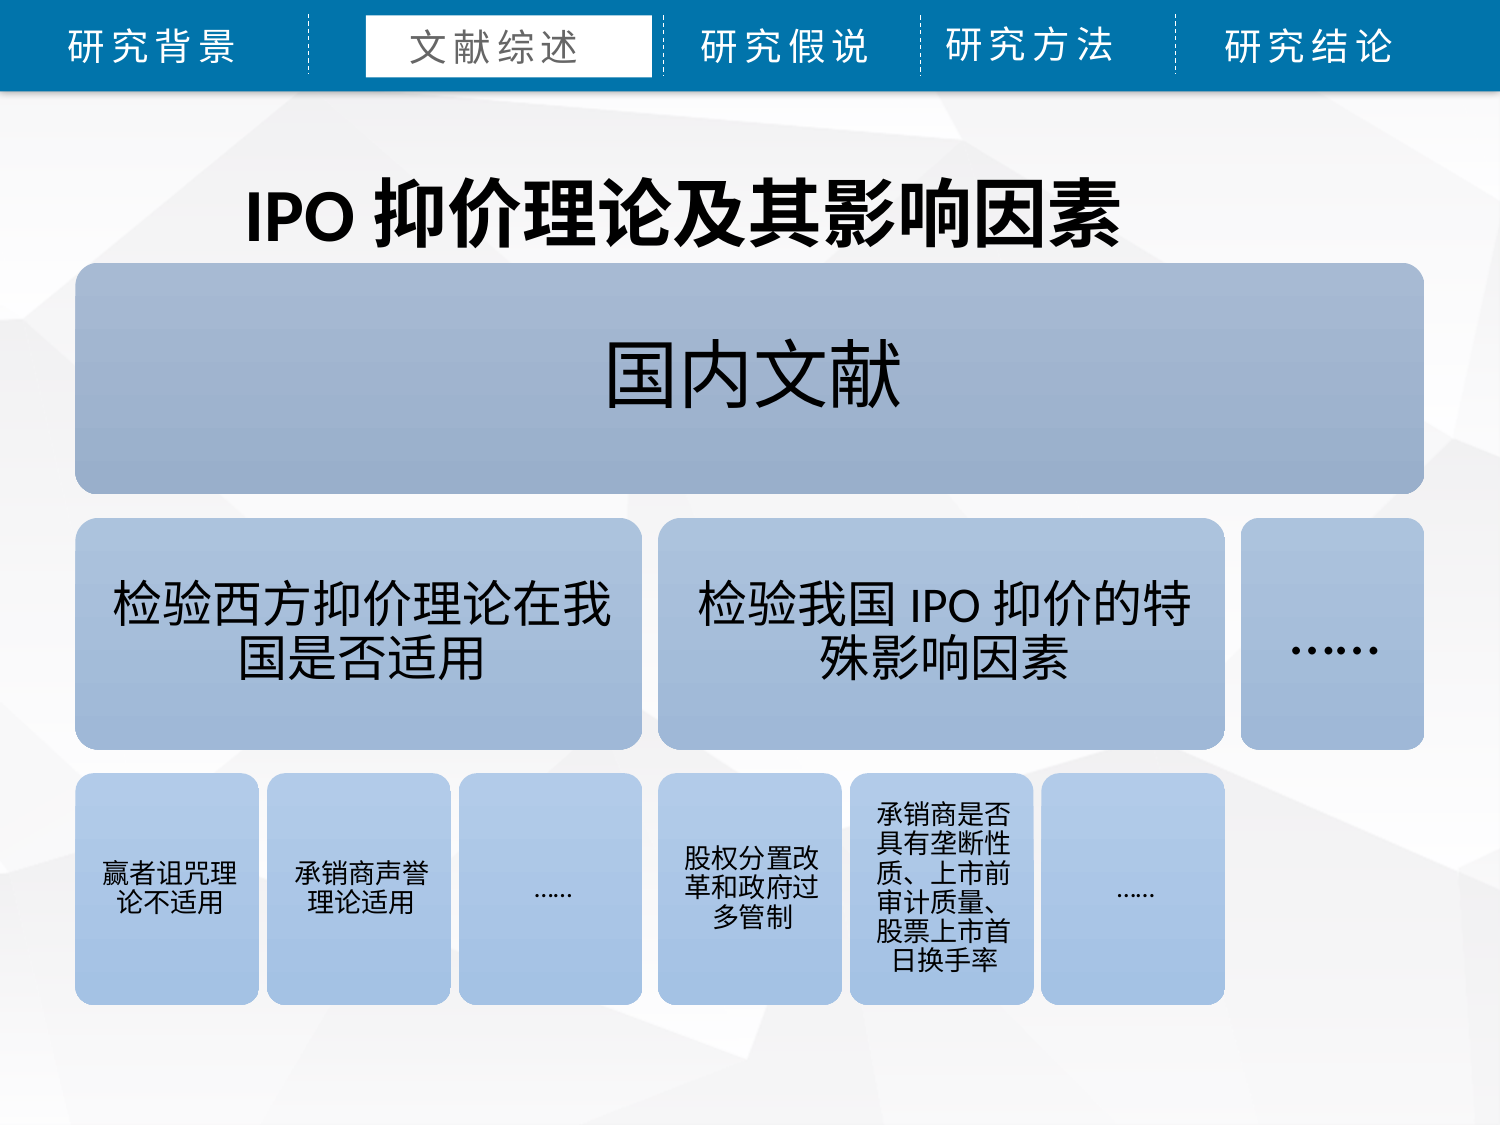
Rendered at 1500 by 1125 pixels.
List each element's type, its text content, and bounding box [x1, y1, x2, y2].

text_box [74, 262, 1425, 1005]
text_box 研究结论 [1209, 15, 1422, 76]
text_box 研究假说 [685, 15, 899, 76]
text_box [365, 15, 653, 78]
text_box 研究方法 [930, 13, 1143, 73]
text_box [0, 0, 1500, 92]
picture [0, 92, 1500, 1125]
text_box IPO抑价理论及其影响因素 [229, 158, 1144, 262]
text_box 研究背景 [52, 15, 266, 76]
